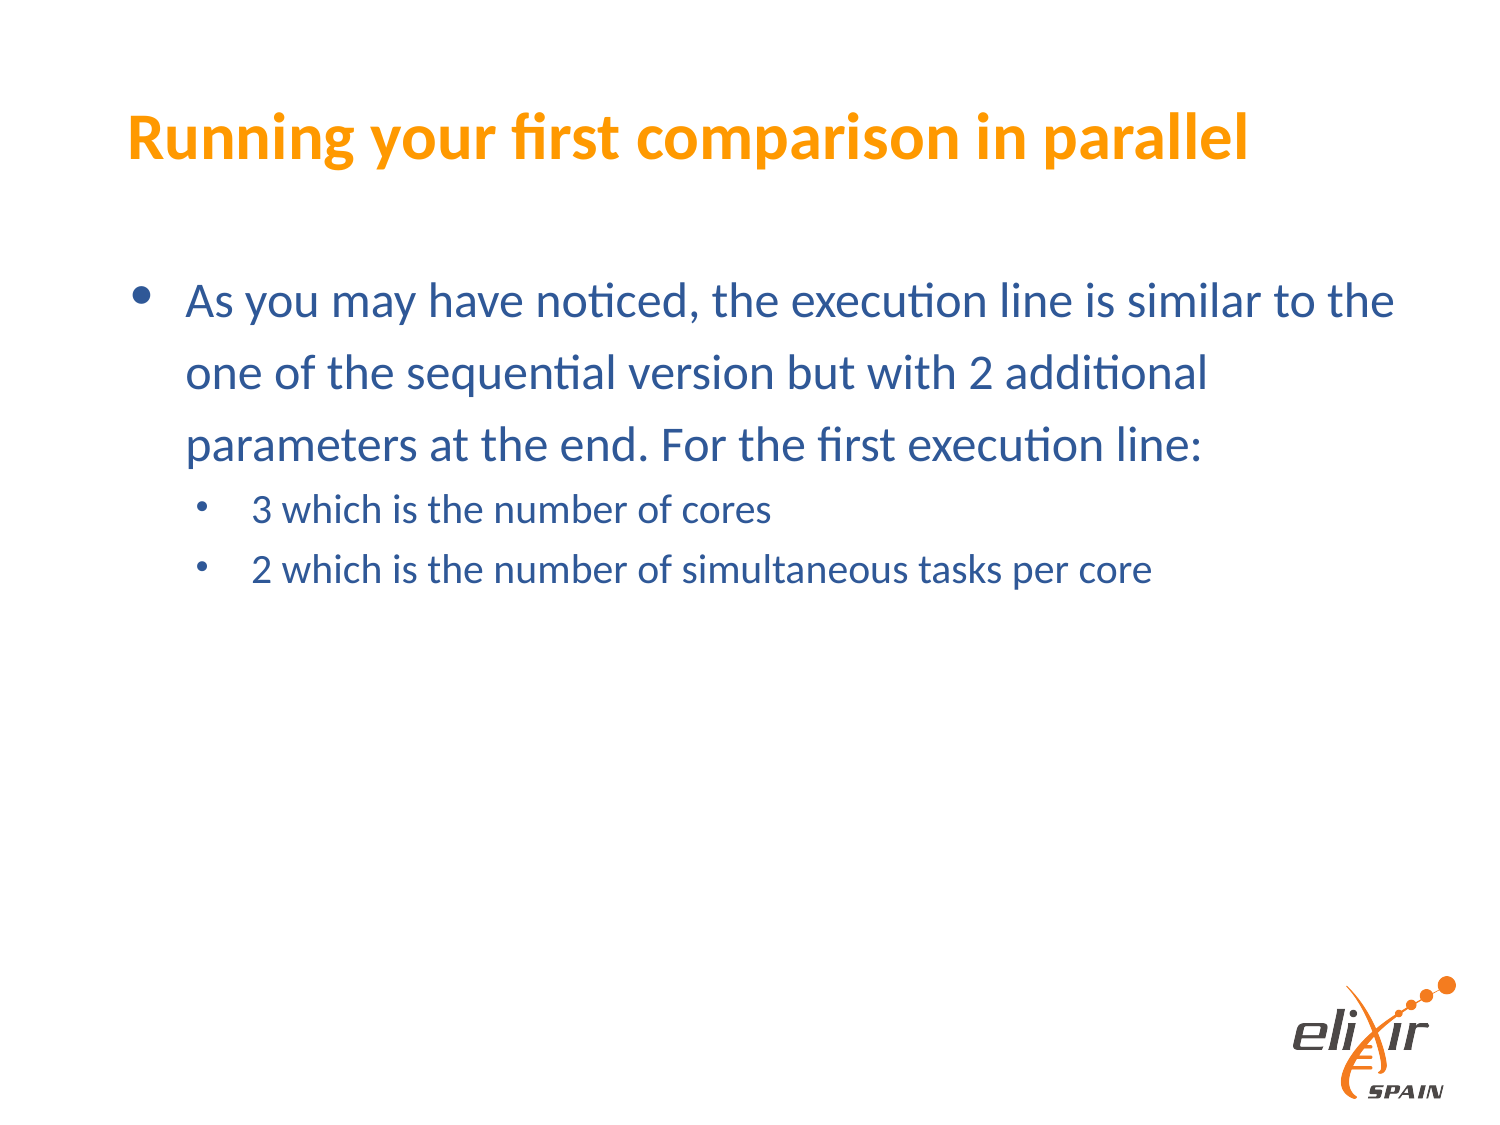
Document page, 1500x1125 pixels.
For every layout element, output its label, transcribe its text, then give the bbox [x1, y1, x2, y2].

picture [1293, 976, 1456, 1099]
text_box As you may have noticed, the execution line is similar to the one of the sequential version but with 2 additional parameters at the end. For the first execution line: 3 which is the number of cores 2 which is the number of simultaneous tasks per core [97, 240, 1435, 1083]
title Running your first comparison in parallel [112, 77, 1282, 266]
